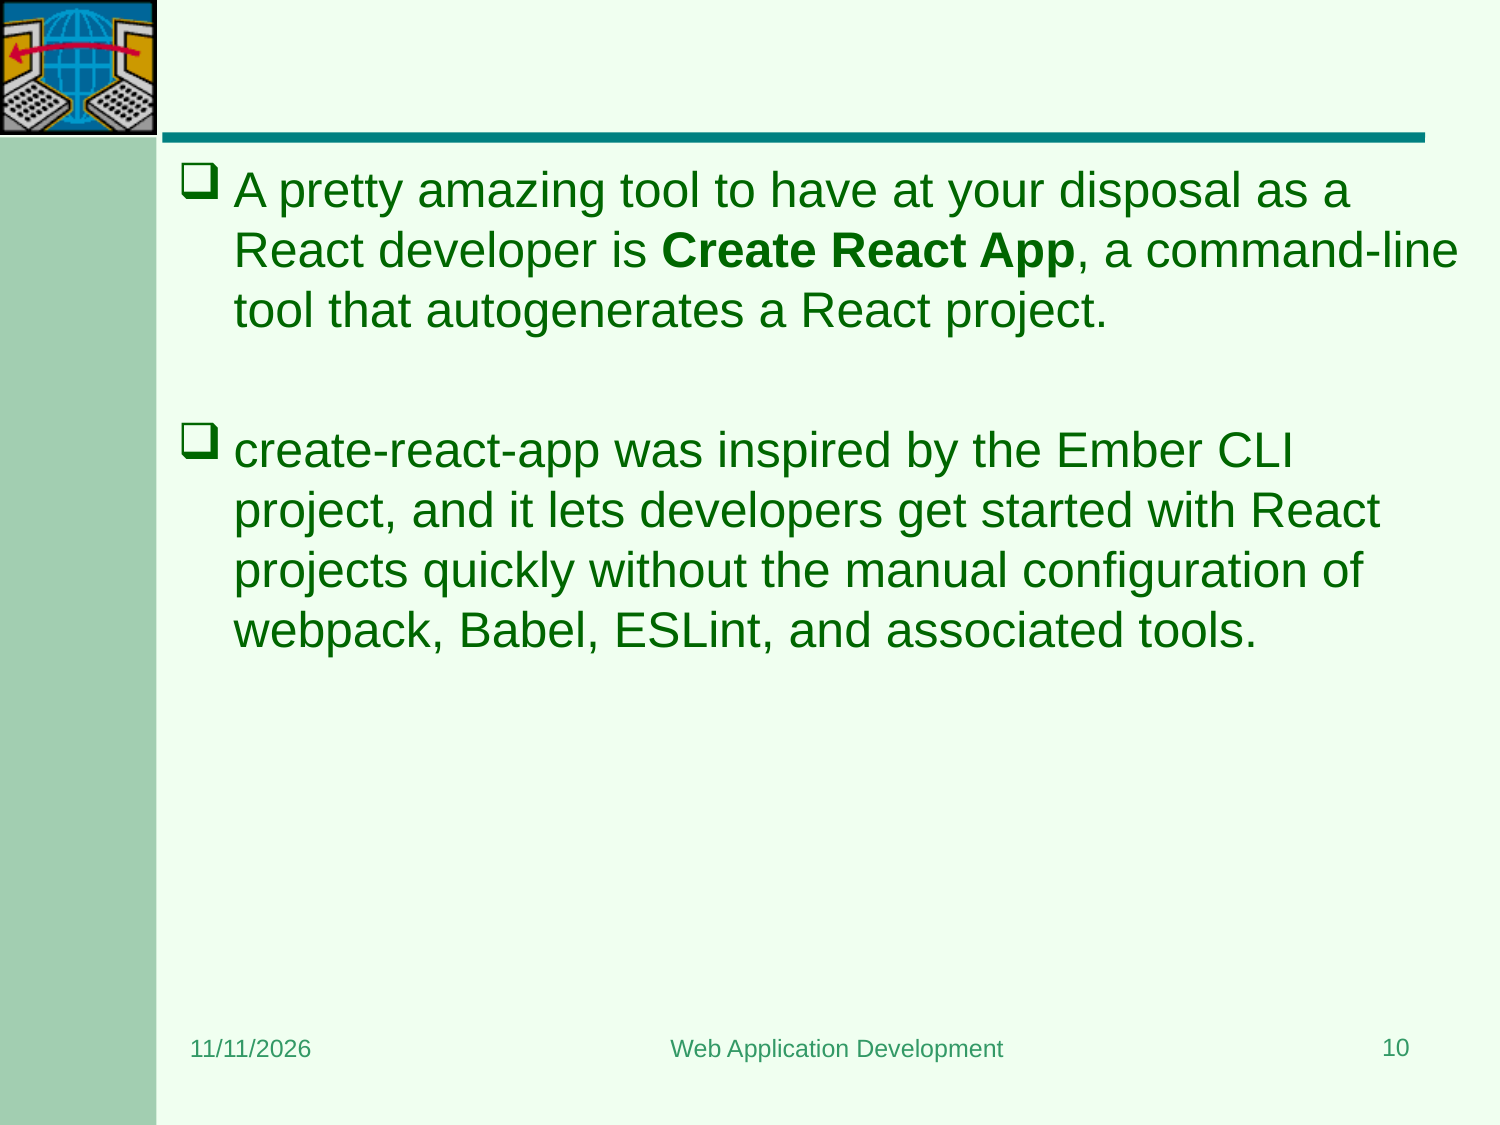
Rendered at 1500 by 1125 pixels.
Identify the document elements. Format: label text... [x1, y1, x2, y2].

footer Web Application Development [462, 1024, 1213, 1104]
picture [0, 0, 157, 135]
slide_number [174, 1024, 438, 1104]
list A pretty amazing tool to have at your disposal as a React developer is Create React App, a command-line tool that autogenerates a React project. create-react-app was inspired by the Ember CLI project, and it lets developers get started with React projects quickly without the manual configuration of webpack, Babel, ESLint, and associated tools. [162, 149, 1488, 1013]
slide_number 10 [1237, 1024, 1426, 1103]
